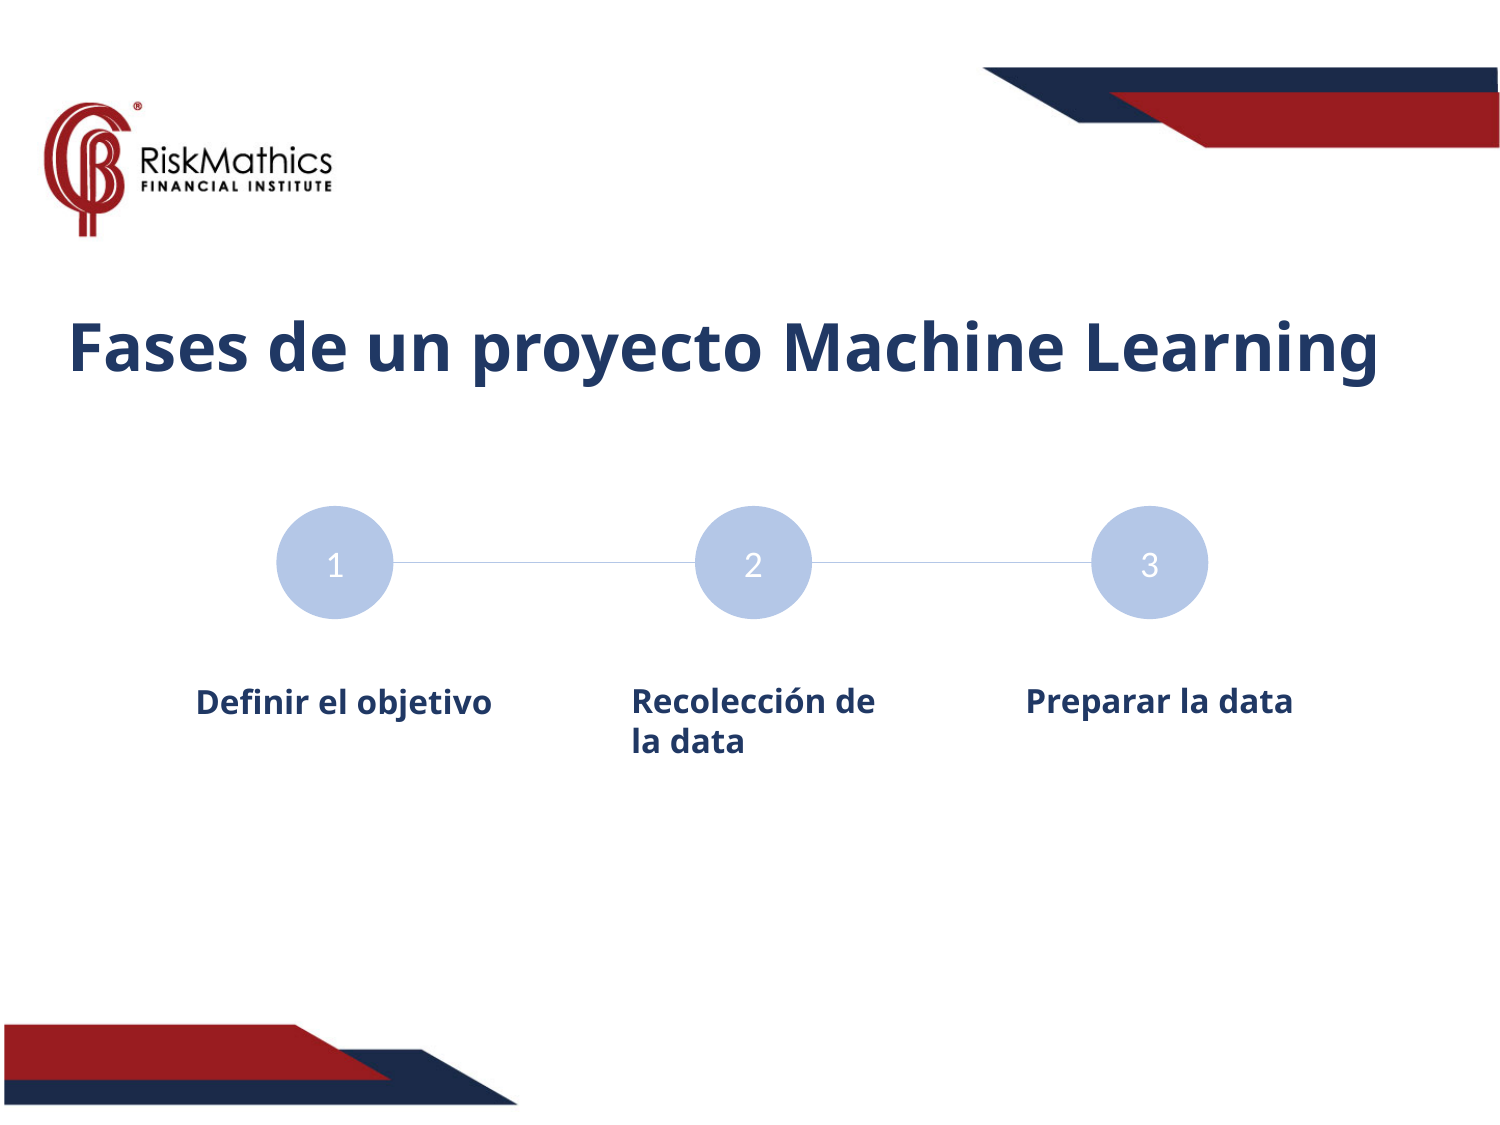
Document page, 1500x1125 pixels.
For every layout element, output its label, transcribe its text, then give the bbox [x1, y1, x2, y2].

text_box Recolección de la data [616, 672, 898, 813]
text_box 1 [276, 505, 394, 620]
text_box 3 [1091, 505, 1209, 620]
text_box 2 [695, 505, 813, 620]
text_box Definir el objetivo [180, 673, 508, 729]
text_box Fases de un proyecto Machine Learning [52, 306, 1397, 439]
picture [4, 26, 1500, 1125]
text_box Preparar la data [1010, 672, 1317, 773]
